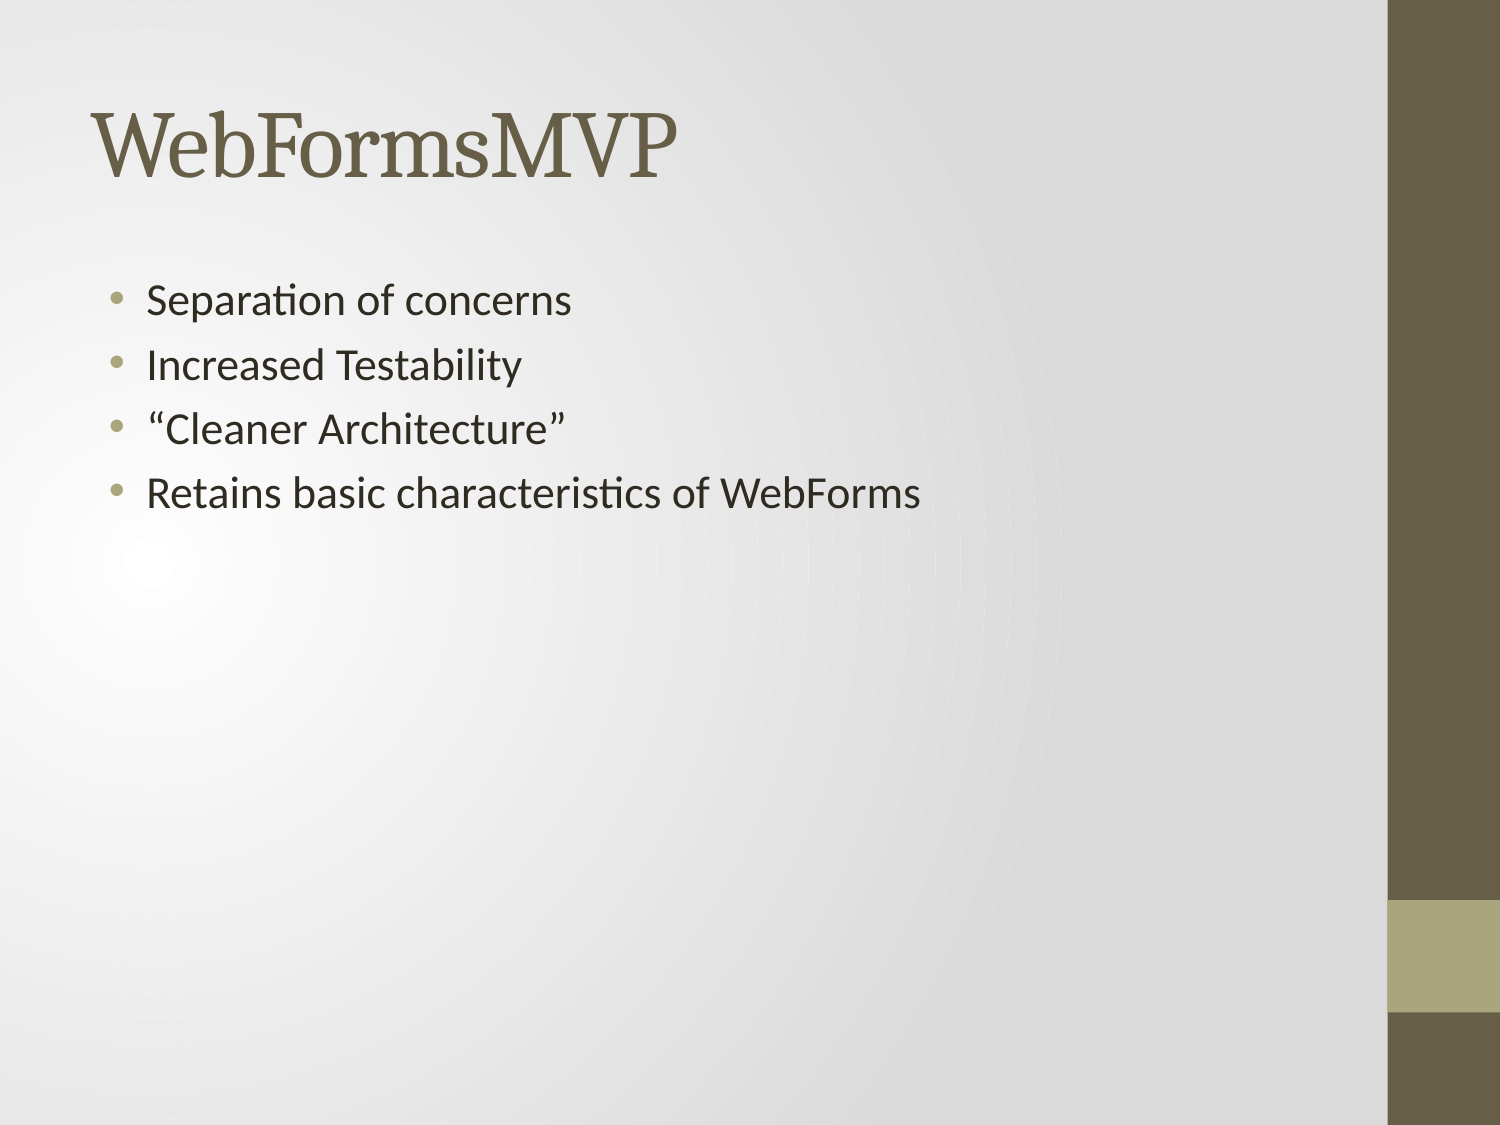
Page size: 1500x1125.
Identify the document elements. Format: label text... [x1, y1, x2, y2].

title WebFormsMVP [75, 45, 1325, 233]
list Separation of concerns Increased Testability “Cleaner Architecture” Retains basic characteristics of WebForms [75, 262, 1325, 1050]
